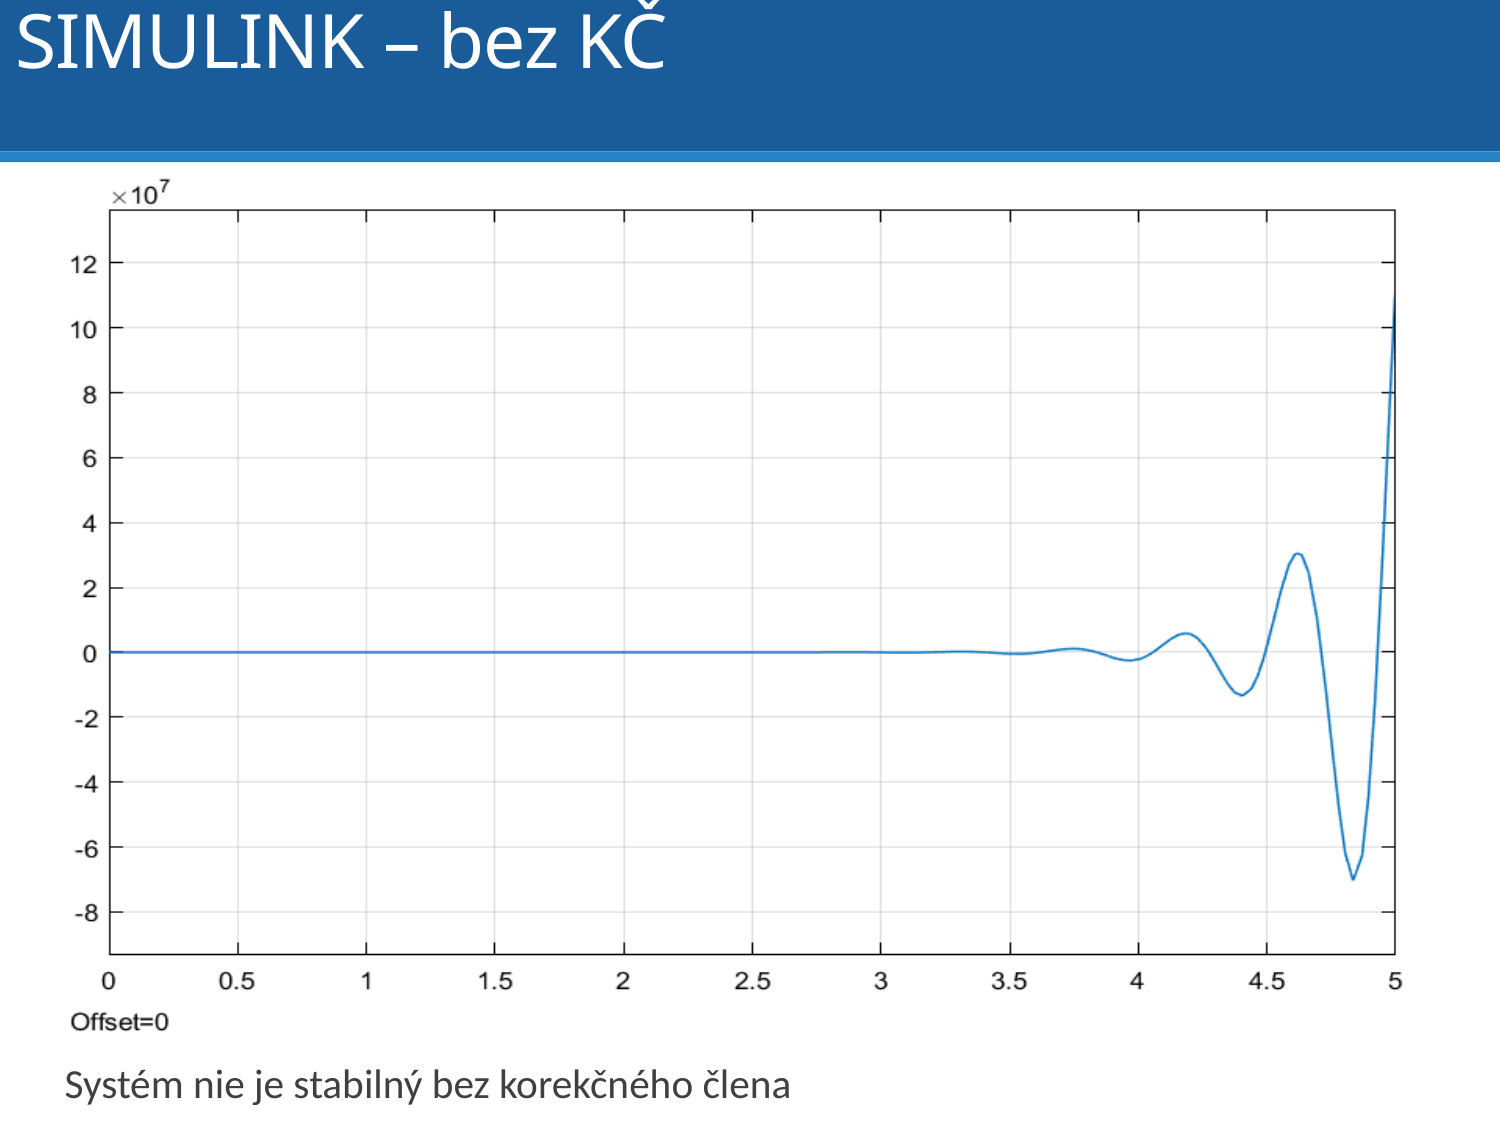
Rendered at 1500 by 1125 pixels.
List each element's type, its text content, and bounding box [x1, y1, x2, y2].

list Systém nie je stabilný bez korekčného člena [64, 1051, 1436, 1125]
picture [64, 170, 1433, 1047]
title SIMULINK – bez KČ [0, 0, 1334, 146]
